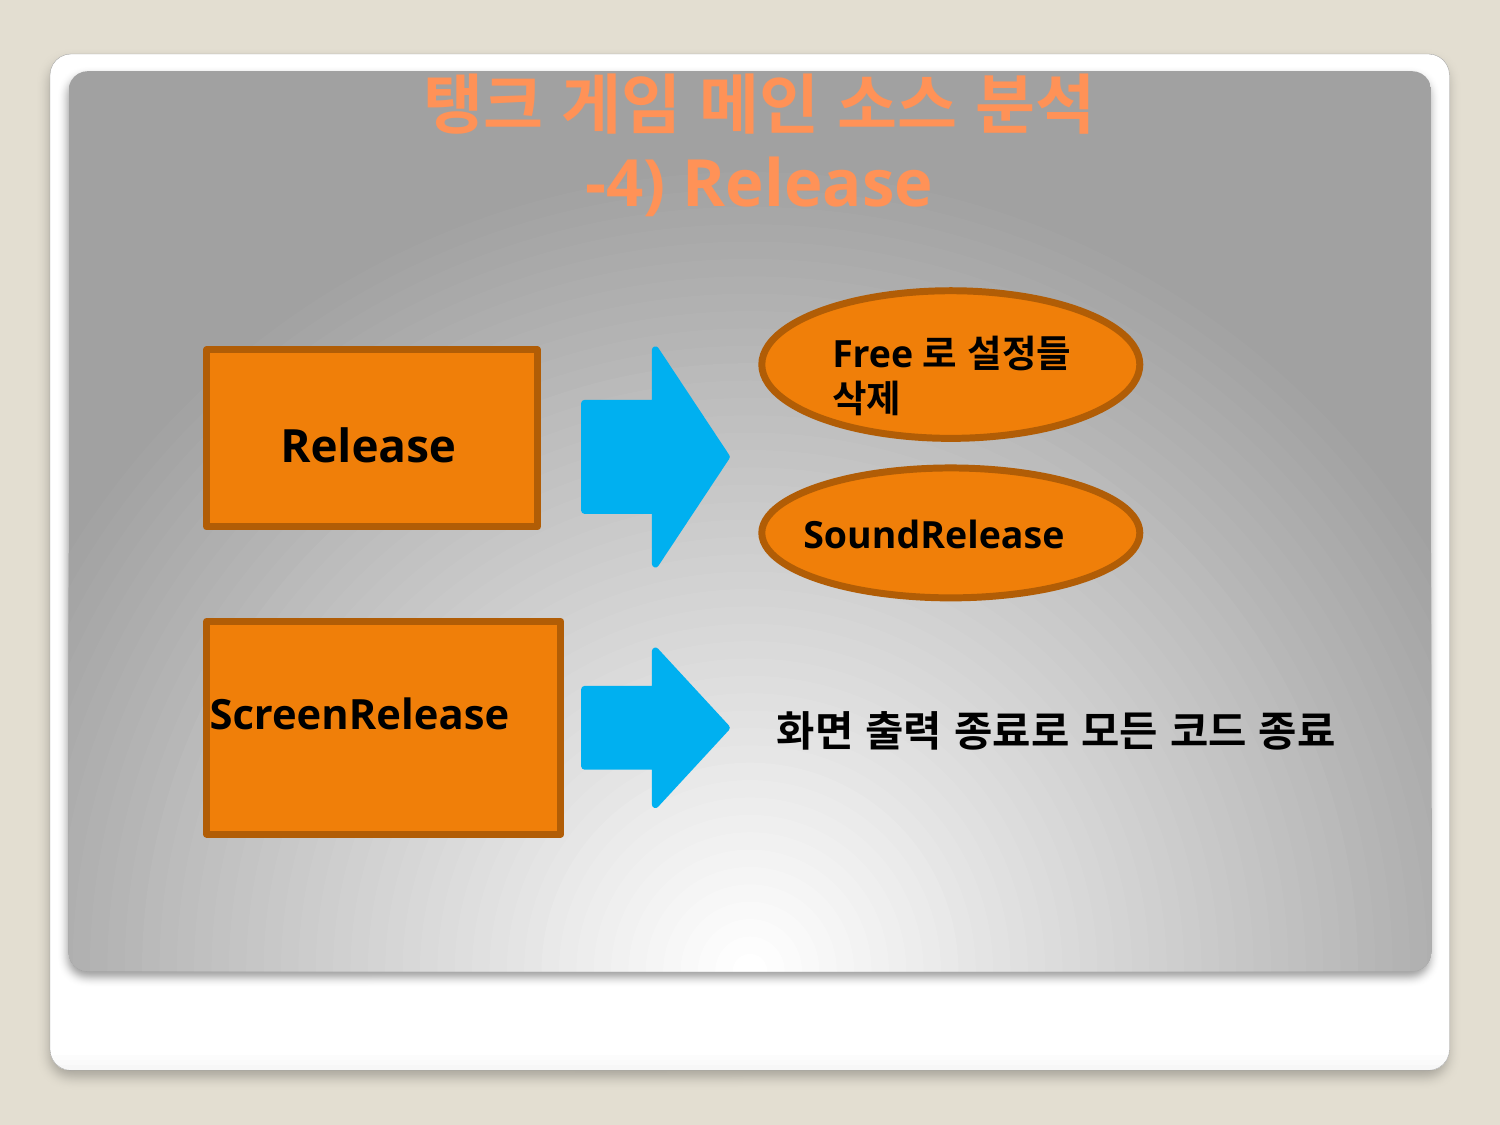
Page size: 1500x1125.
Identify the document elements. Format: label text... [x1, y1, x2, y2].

text_box [203, 346, 541, 530]
text_box [203, 746, 564, 838]
text_box [581, 346, 730, 568]
text_box [840, 428, 1062, 442]
text_box Free로 설정들 삭제 [817, 322, 1137, 428]
text_box 화면 출력 종료로 모든 코드 종료 [761, 697, 1412, 763]
text_box [203, 618, 564, 680]
title 탱크 게임 메인 소스 분석 -4) Release [88, 54, 1431, 228]
text_box [758, 287, 1113, 421]
text_box [581, 647, 730, 808]
text_box ScreenRelease [194, 680, 573, 746]
text_box [758, 464, 1125, 602]
text_box SoundRelease [788, 503, 1164, 564]
text_box [1137, 344, 1144, 385]
text_box Release [265, 409, 502, 479]
